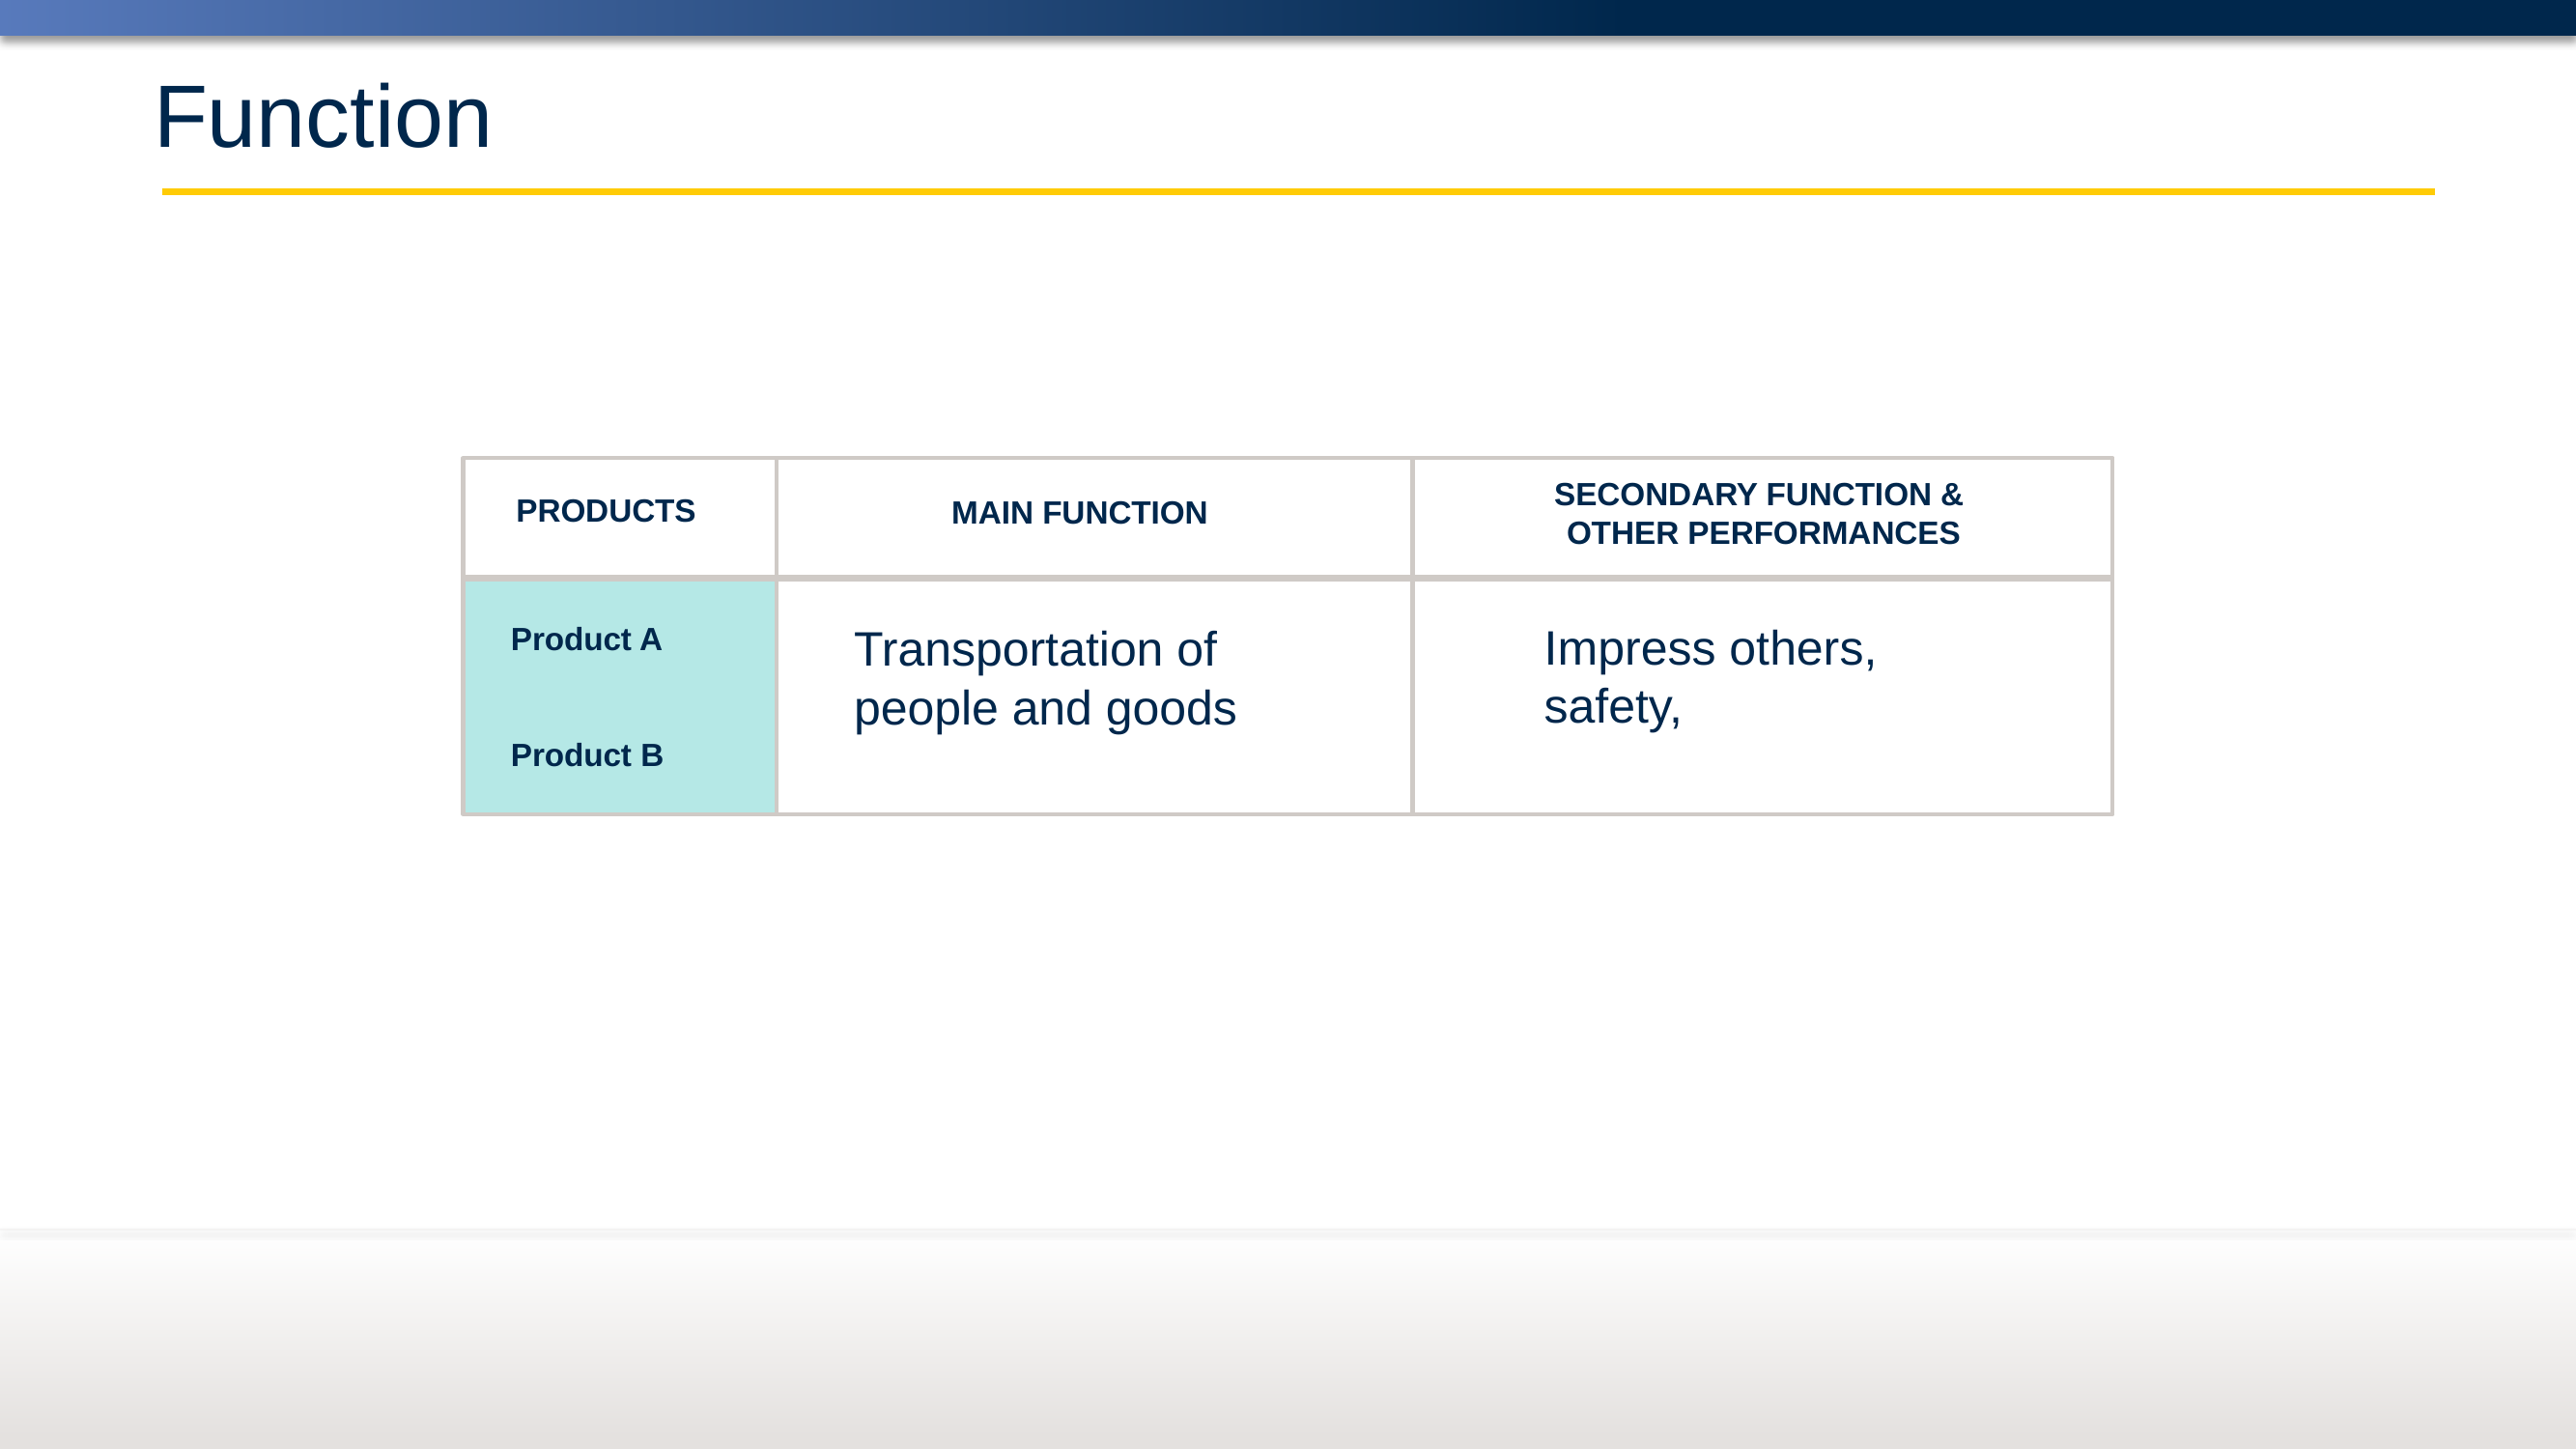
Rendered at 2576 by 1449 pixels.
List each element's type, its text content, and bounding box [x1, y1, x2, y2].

text_box Impress others, safety, [1522, 621, 1998, 727]
title Function [139, 43, 2458, 182]
text_box Transportation of people and goods [832, 623, 1308, 729]
text_box [1416, 587, 2113, 814]
text_box [1413, 458, 2113, 578]
text_box [463, 587, 772, 814]
text_box [778, 458, 1412, 577]
text_box [463, 458, 776, 578]
text_box [781, 589, 1408, 814]
